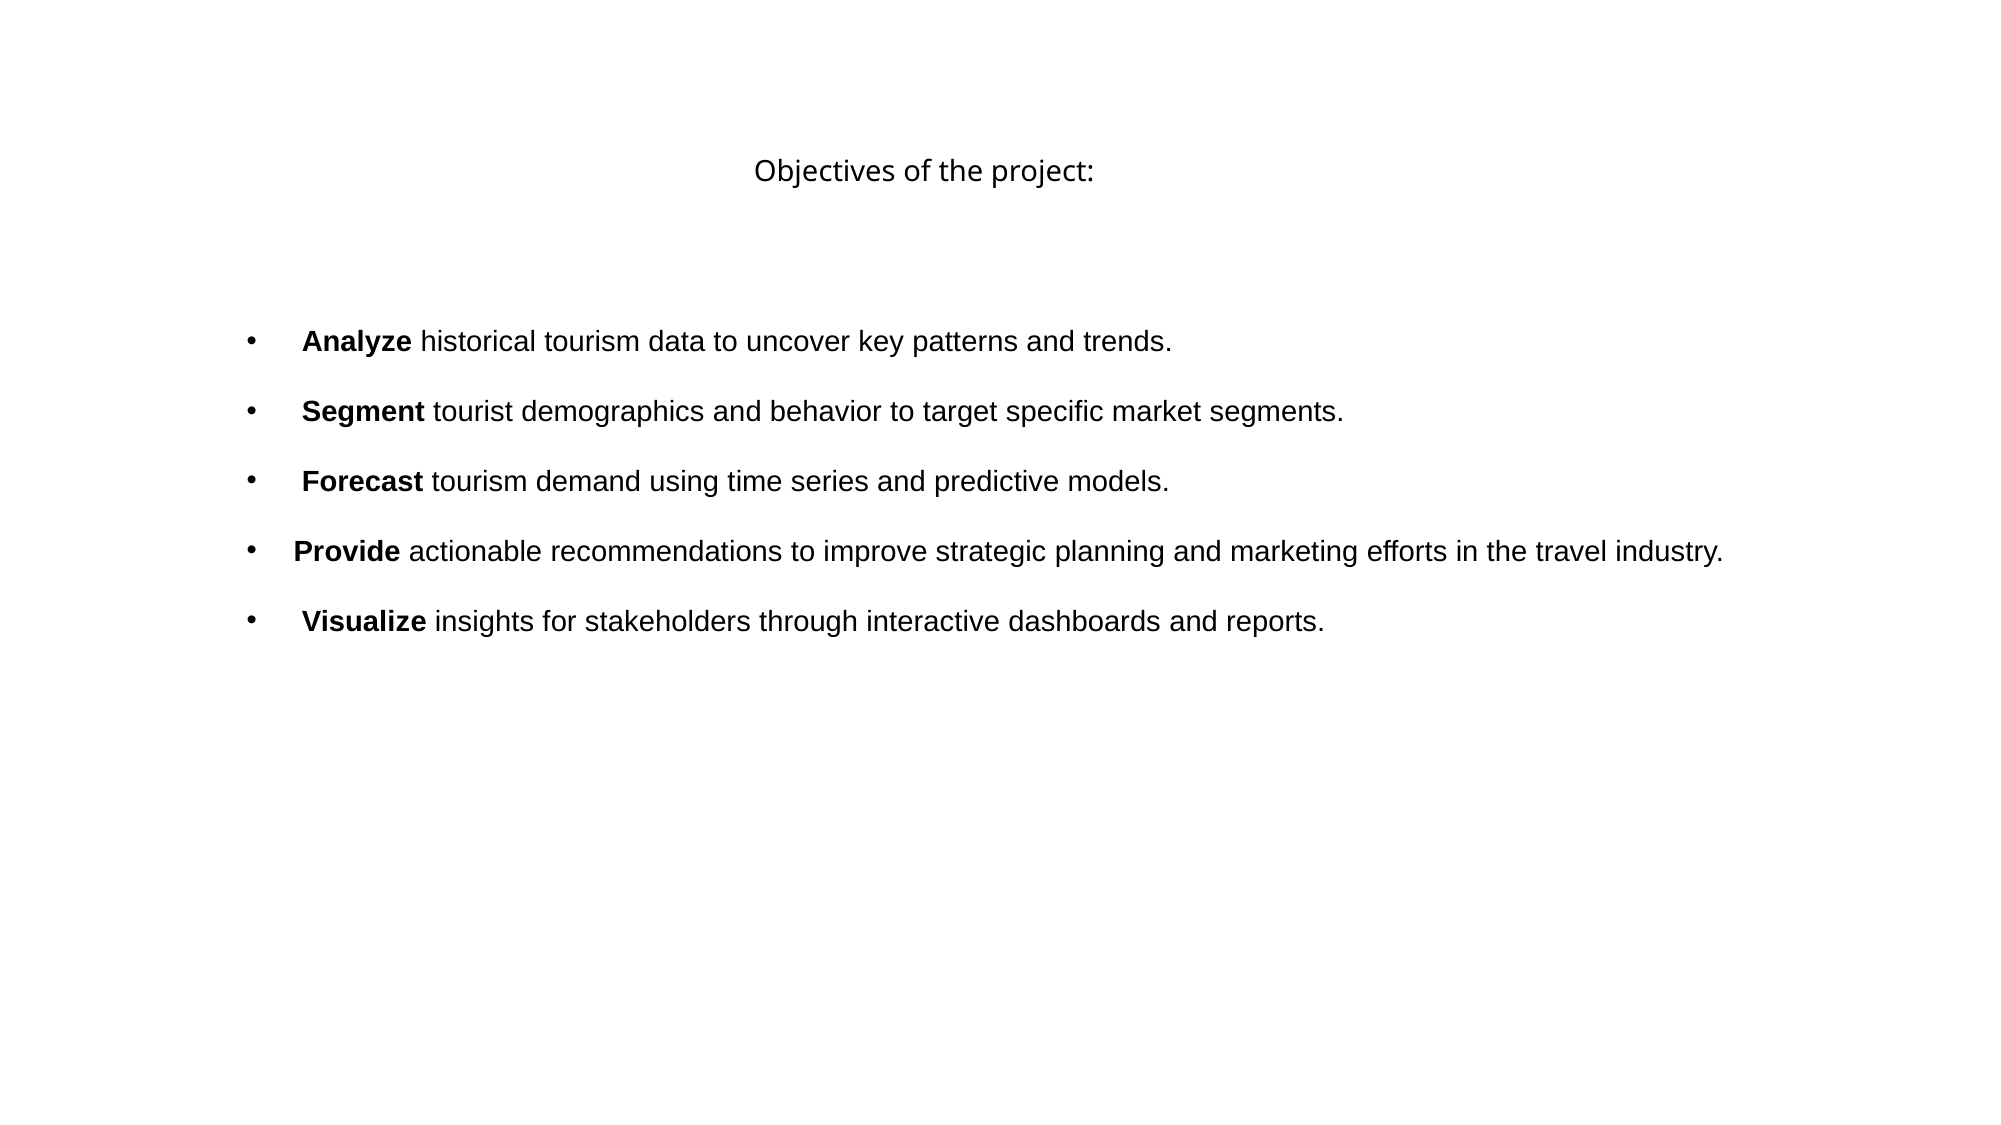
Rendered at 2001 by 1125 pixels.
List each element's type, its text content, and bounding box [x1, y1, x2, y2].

subtitle Analyze historical tourism data to uncover key patterns and trends. Segment tourist demographics and behavior to target specific market segments. Forecast tourism demand using time series and predictive models. Provide actionable recommendations to improve strategic planning and marketing efforts in the travel industry. Visualize insights for stakeholders through interactive dashboards and reports. [231, 145, 1769, 814]
title Objectives of the project: [161, 0, 1688, 196]
